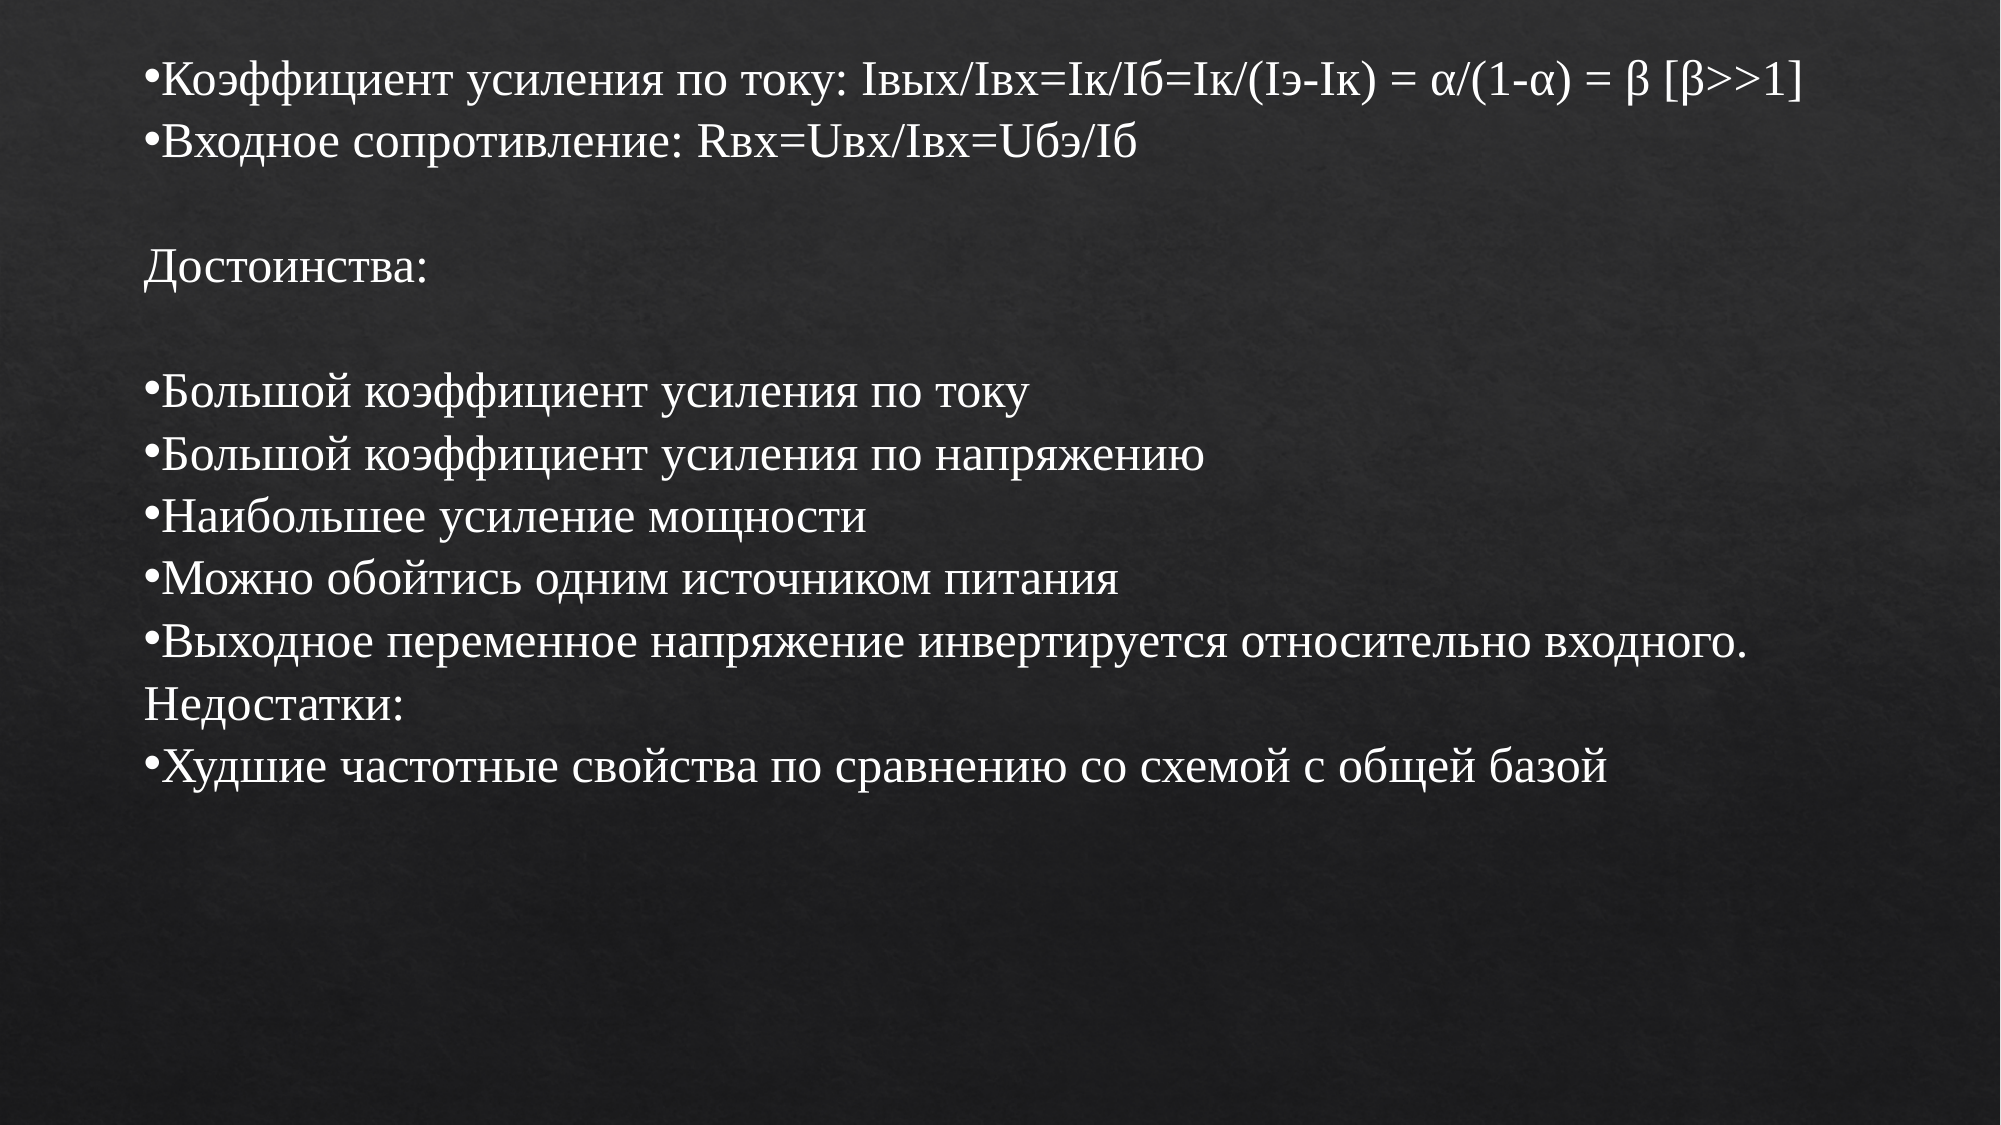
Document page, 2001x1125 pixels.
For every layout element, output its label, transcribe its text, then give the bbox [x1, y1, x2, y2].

text_box Коэффициент усиления по току: Iвых/Iвх=Iк/Iб=Iк/(Iэ-Iк) = α/(1-α) = β [β>>1] Входное сопротивление: Rвх=Uвх/Iвх=Uбэ/Iб Достоинства: Большой коэффициент усиления по току Большой коэффициент усиления по напряжению Наибольшее усиление мощности Можно обойтись одним источником питания Выходное переменное напряжение инвертируется относительно входного. Недостатки: Худшие частотные свойства по сравнению со схемой с общей базой [40, 35, 1876, 800]
